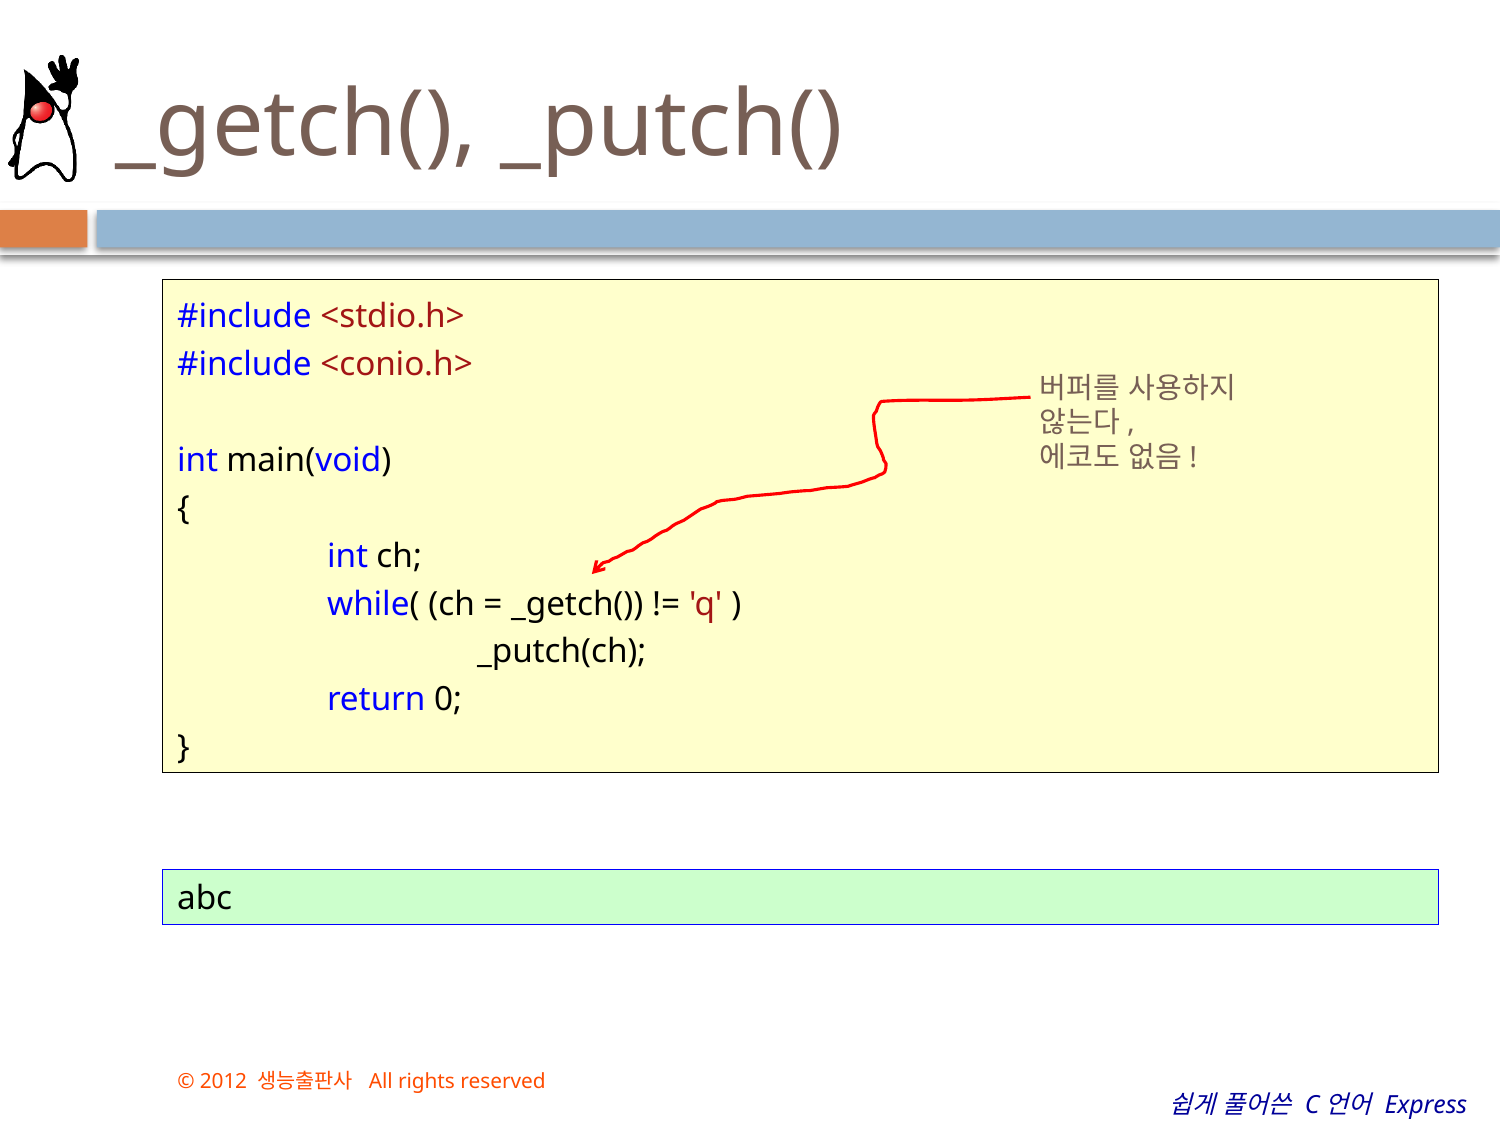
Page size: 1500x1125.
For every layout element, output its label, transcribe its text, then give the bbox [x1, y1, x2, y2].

text_box #include <stdio.h> #include <conio.h> int main(void) { int ch; while( (ch = _getch()) != 'q' ) _putch(ch); return 0; } [162, 278, 1438, 621]
title _getch(), _putch() [100, 37, 1438, 200]
text_box 버퍼를 사용하지 않는다, 에코도 없음! [1024, 361, 1276, 482]
text_box #include <stdio.h> #include <conio.h> int main(void) { int ch; while( (ch = _getch()) != 'q' ) _putch(ch); return 0; } [162, 622, 1438, 773]
text_box abc [162, 869, 1438, 924]
text_box [591, 395, 1031, 575]
picture [8, 55, 79, 182]
